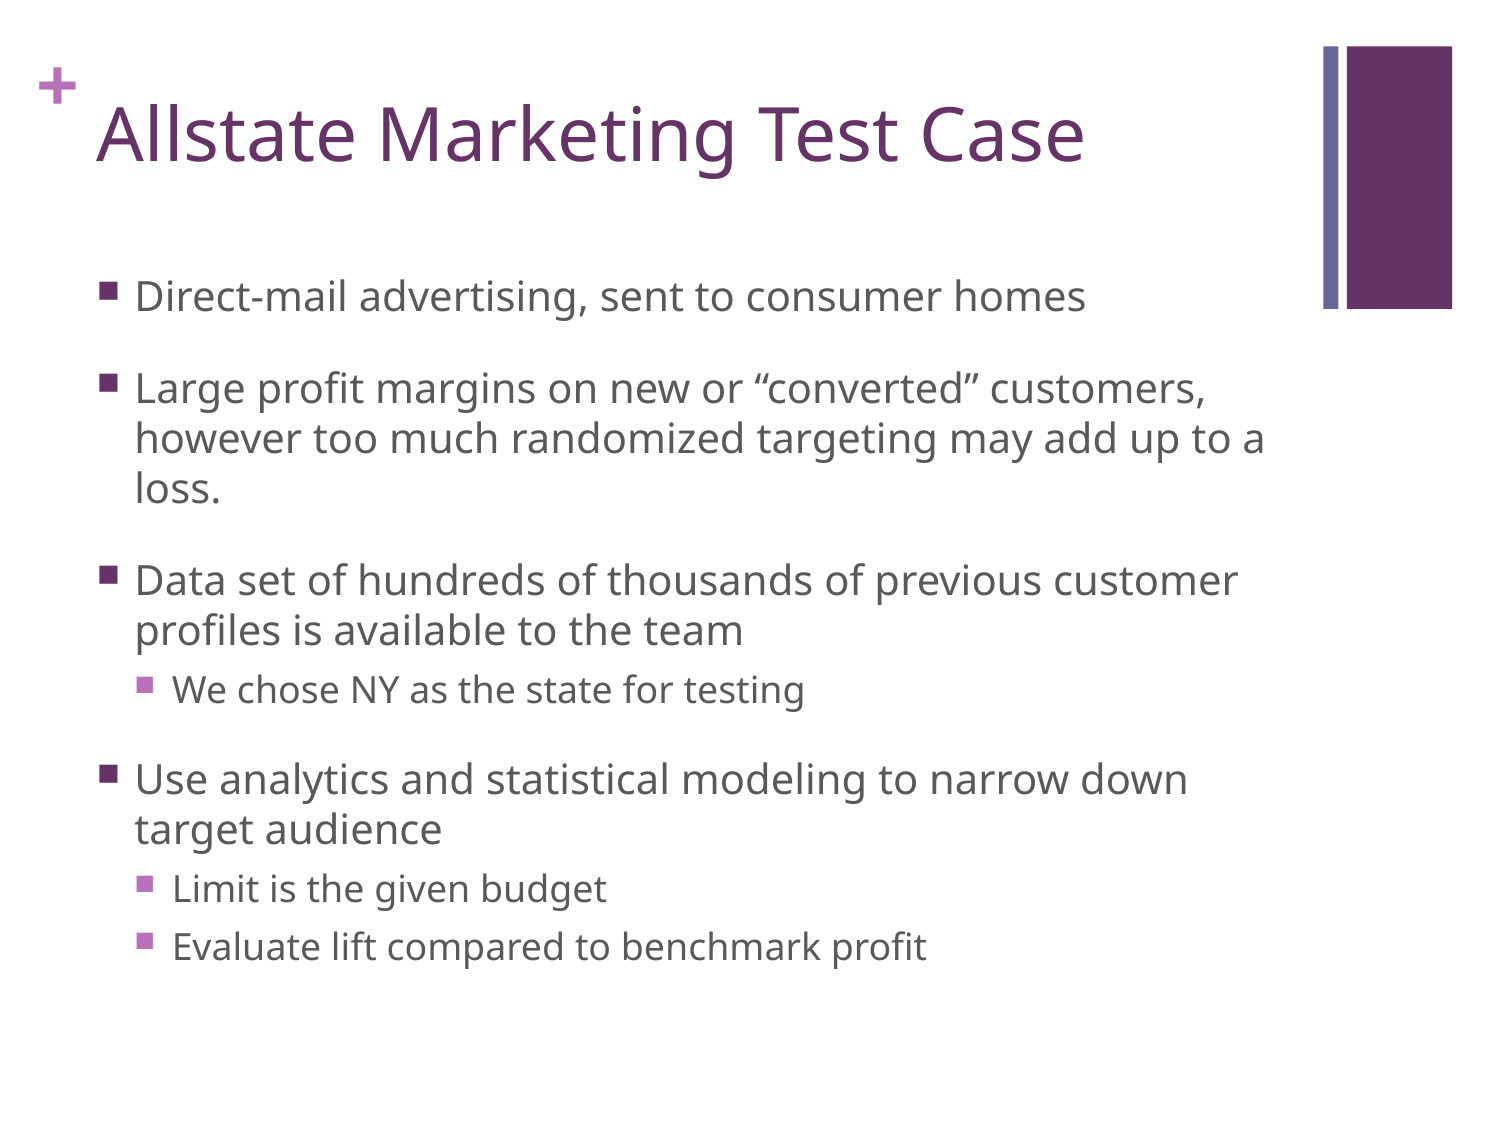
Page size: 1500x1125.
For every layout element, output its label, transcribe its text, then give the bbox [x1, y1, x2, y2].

title Allstate Marketing Test Case [81, 79, 1322, 262]
list Direct-mail advertising, sent to consumer homes Large profit margins on new or “converted” customers, however too much randomized targeting may add up to a loss. Data set of hundreds of thousands of previous customer profiles is available to the team We chose NY as the state for testing Use analytics and statistical modeling to narrow down target audience Limit is the given budget Evaluate lift compared to benchmark profit [81, 262, 1322, 1005]
